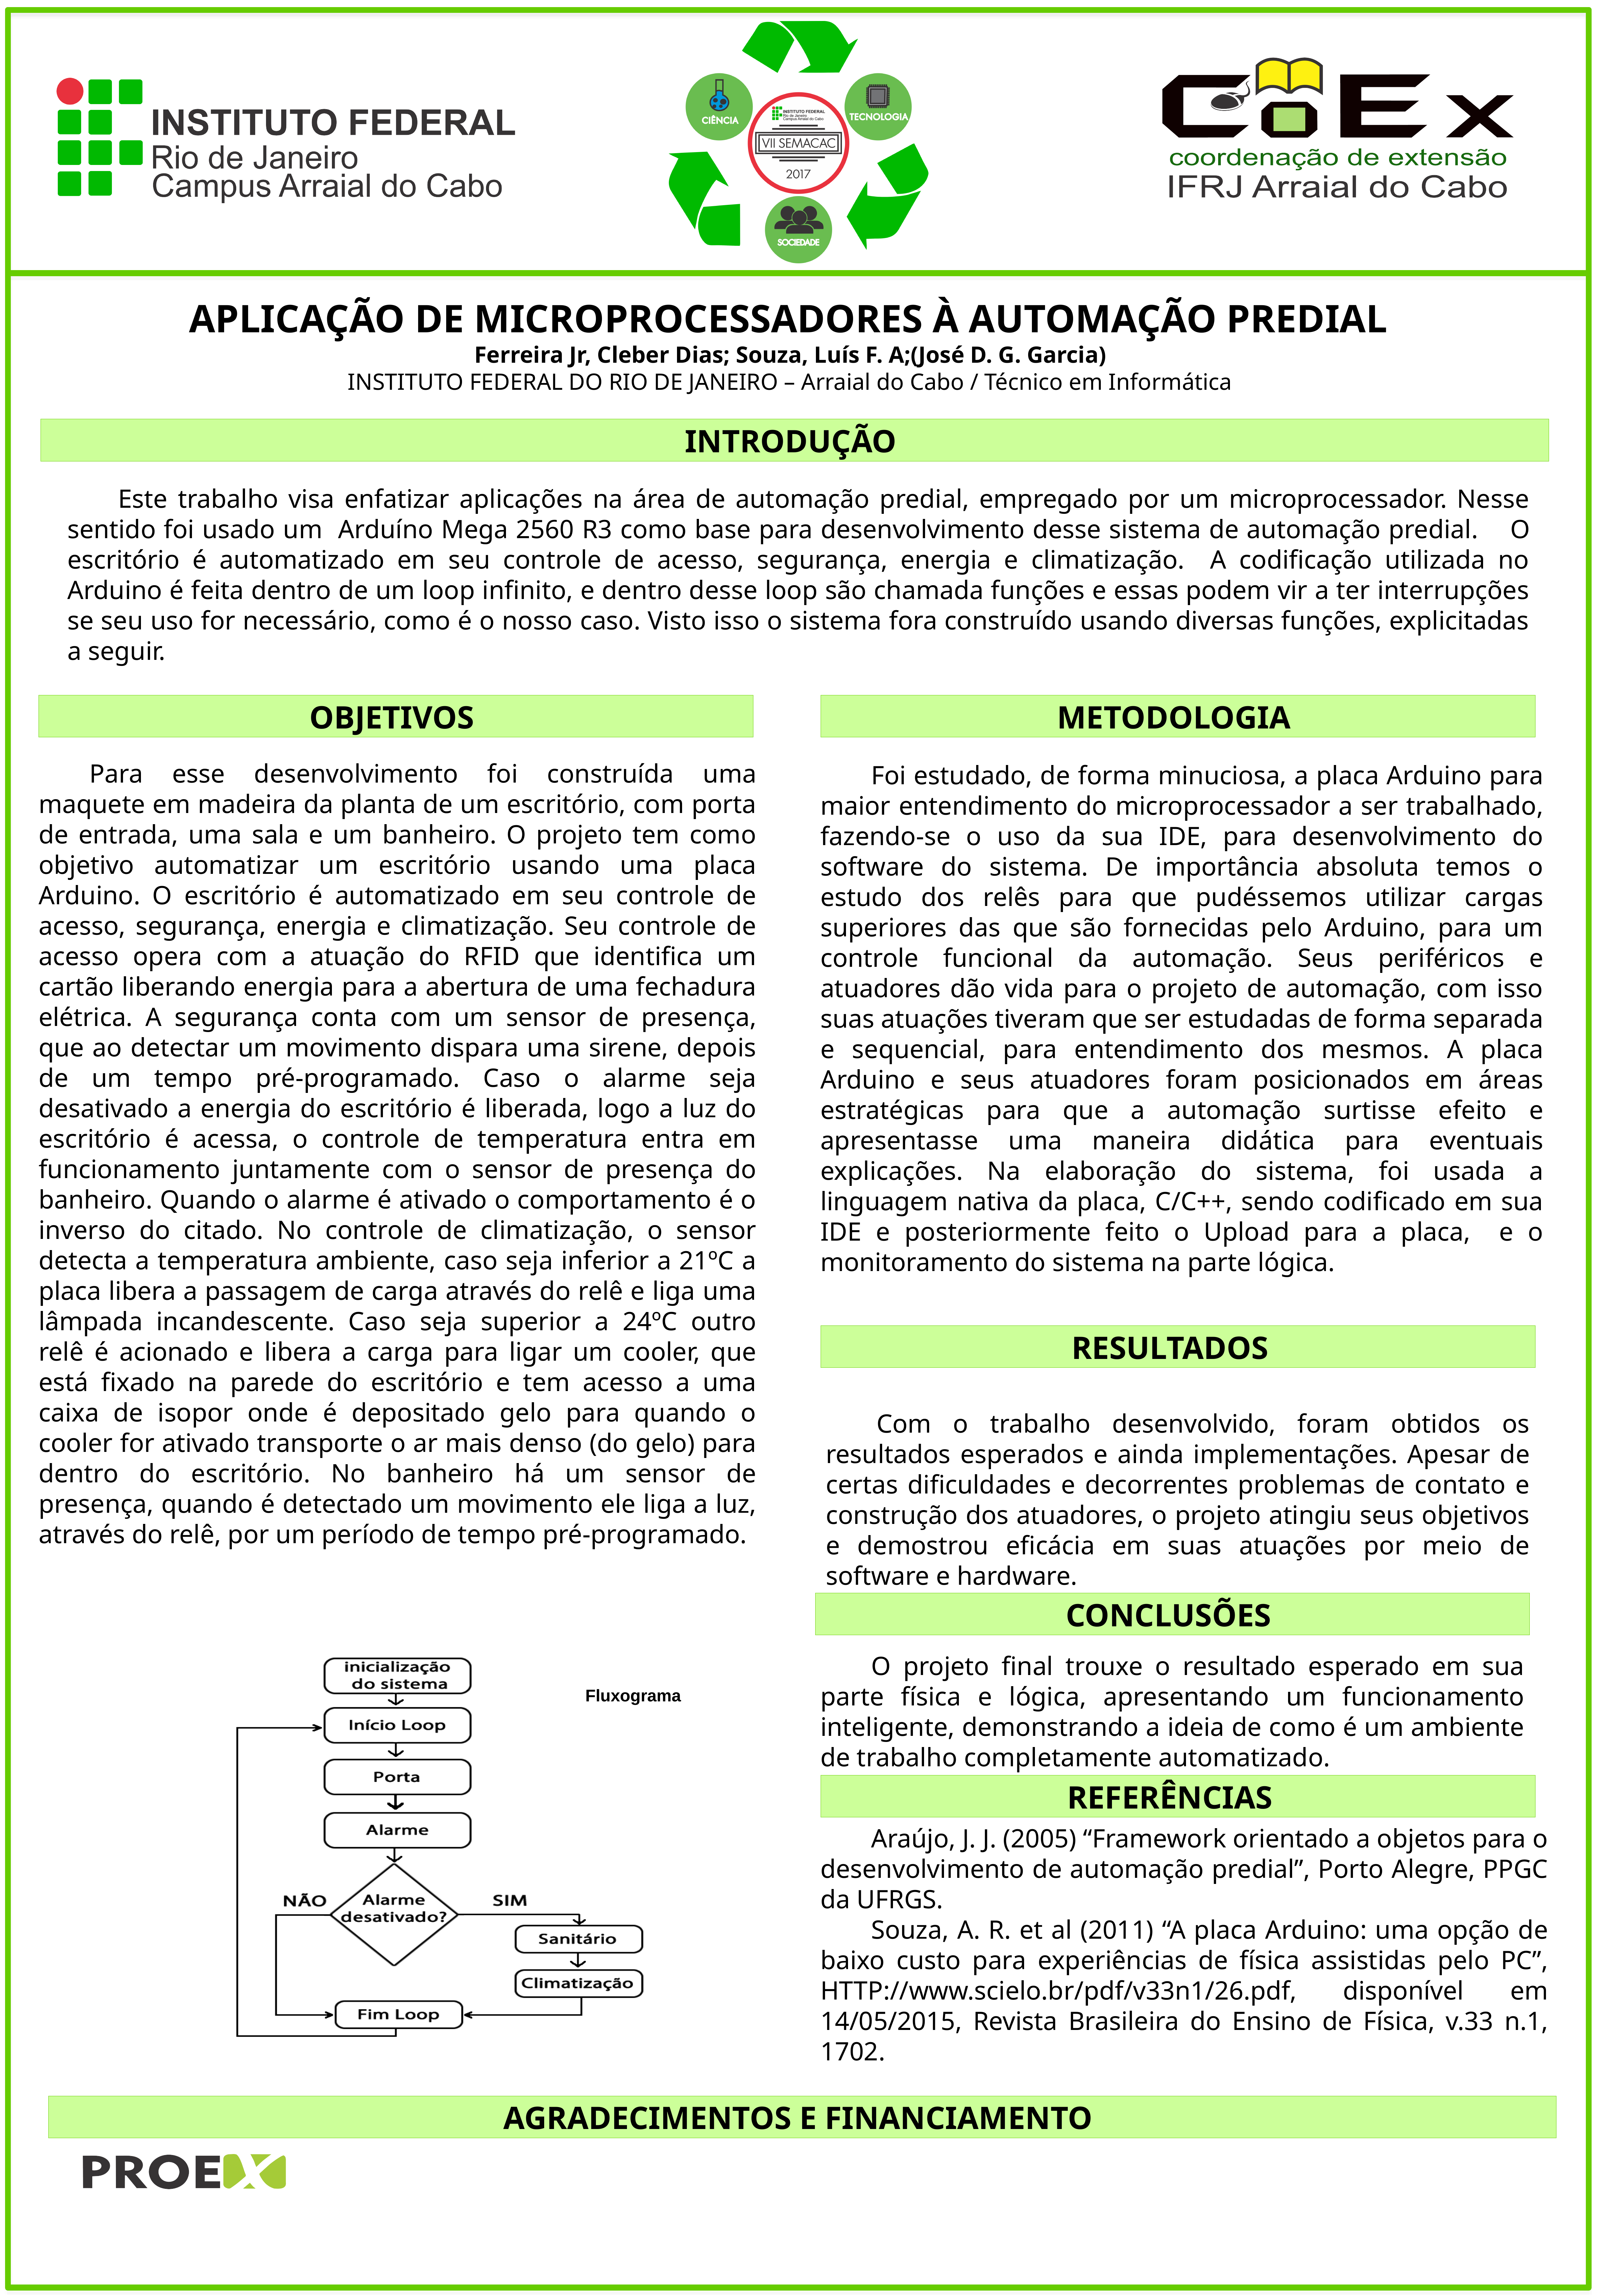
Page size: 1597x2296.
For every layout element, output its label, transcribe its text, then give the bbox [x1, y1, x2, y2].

picture [82, 2154, 286, 2189]
text_box Fluxograma [659, 1682, 686, 1707]
picture [173, 1653, 657, 2041]
picture [56, 77, 515, 203]
picture [627, 21, 970, 267]
text_box [8, 10, 1589, 2288]
picture [1162, 57, 1514, 198]
text_box Com o trabalho desenvolvido, foram obtidos os resultados esperados e ainda implementações. Apesar de certas dificuldades e decorrentes problemas de contato e construção dos atuadores, o projeto atingiu seus objetivos e demostrou eficácia em suas atuações por meio de software e hardware. [821, 1405, 1535, 1593]
